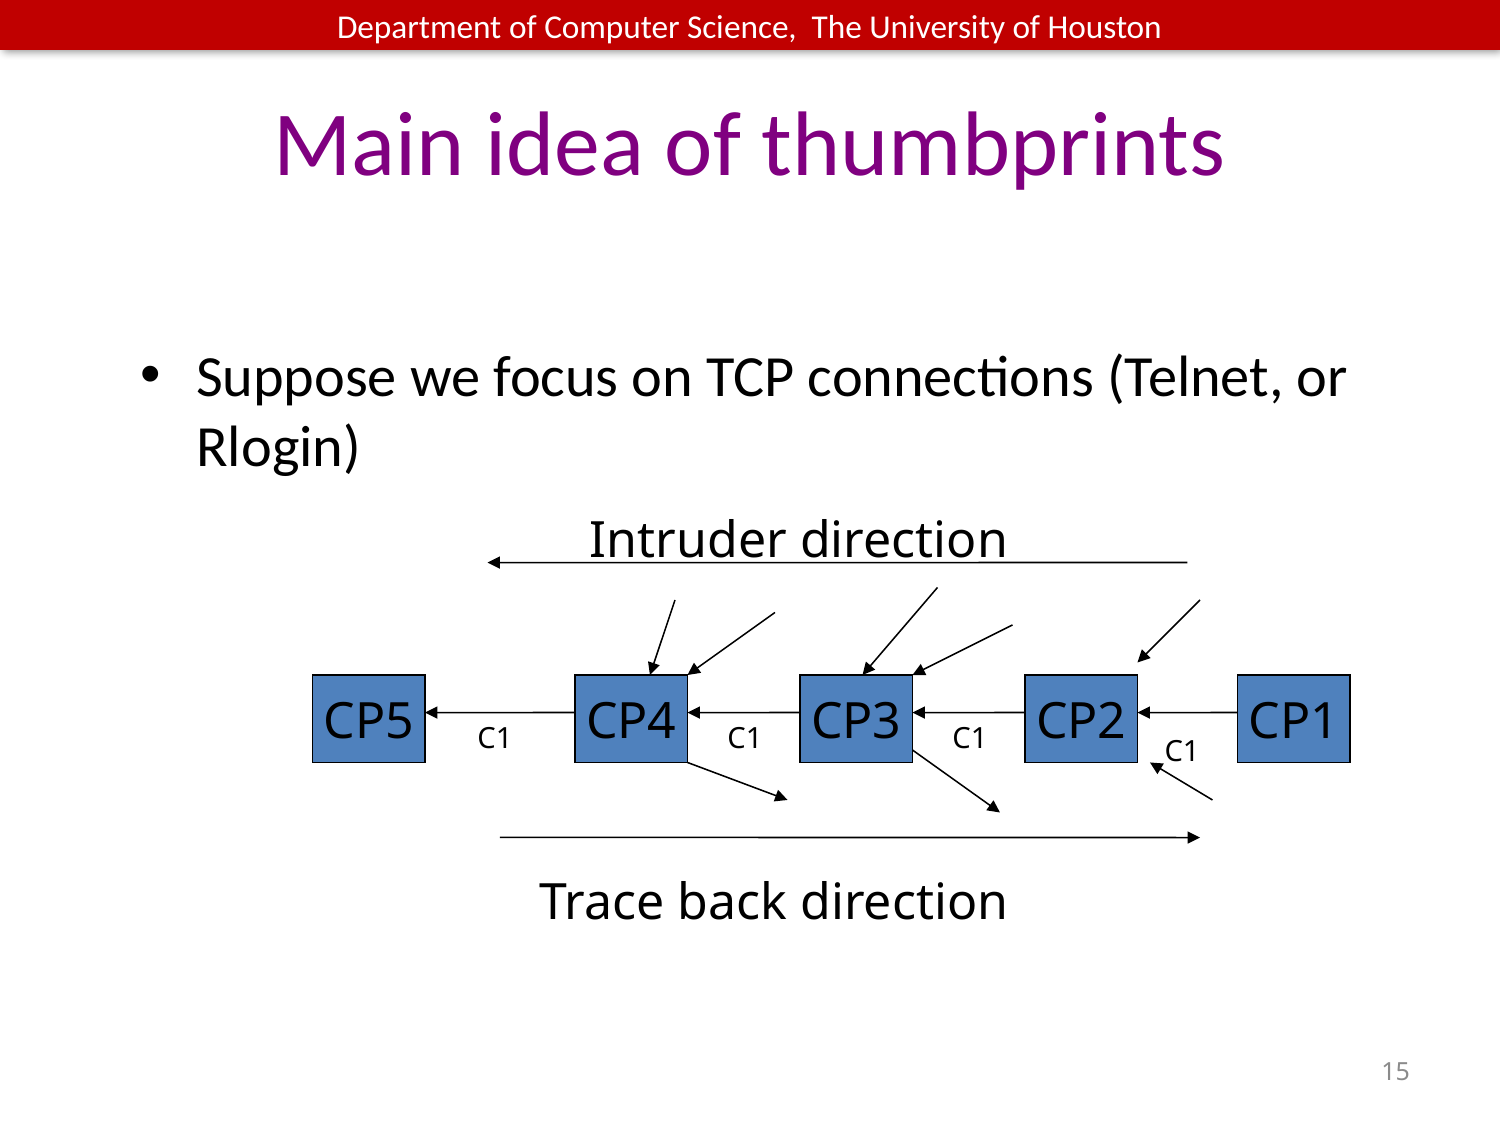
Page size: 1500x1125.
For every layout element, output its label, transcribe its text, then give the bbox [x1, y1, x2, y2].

text_box [424, 706, 462, 719]
text_box [912, 749, 1000, 813]
text_box C1 [1149, 724, 1225, 775]
text_box [1149, 762, 1213, 801]
text_box C1 [937, 712, 1013, 763]
text_box [1137, 599, 1201, 663]
text_box C1 [462, 712, 538, 763]
text_box CP4 [575, 674, 688, 763]
text_box C1 [712, 712, 788, 763]
text_box CP5 [312, 674, 425, 763]
text_box [1137, 706, 1238, 719]
text_box [912, 706, 937, 719]
list Suppose we focus on TCP connections (Telnet, or Rlogin) [125, 331, 1469, 1006]
text_box [499, 831, 1201, 844]
text_box CP3 [800, 674, 913, 763]
text_box [862, 587, 938, 676]
title Main idea of thumbprints [75, 45, 1425, 233]
text_box [687, 612, 776, 676]
text_box CP1 [1237, 674, 1350, 763]
text_box [912, 624, 1013, 676]
slide_number 15 [1074, 1042, 1425, 1103]
text_box CP2 [1025, 674, 1138, 763]
text_box Trace back direction [525, 862, 1150, 938]
text_box [487, 556, 574, 569]
text_box [648, 599, 676, 676]
text_box [687, 762, 788, 802]
text_box [687, 706, 712, 719]
text_box Intruder direction [574, 499, 1088, 575]
